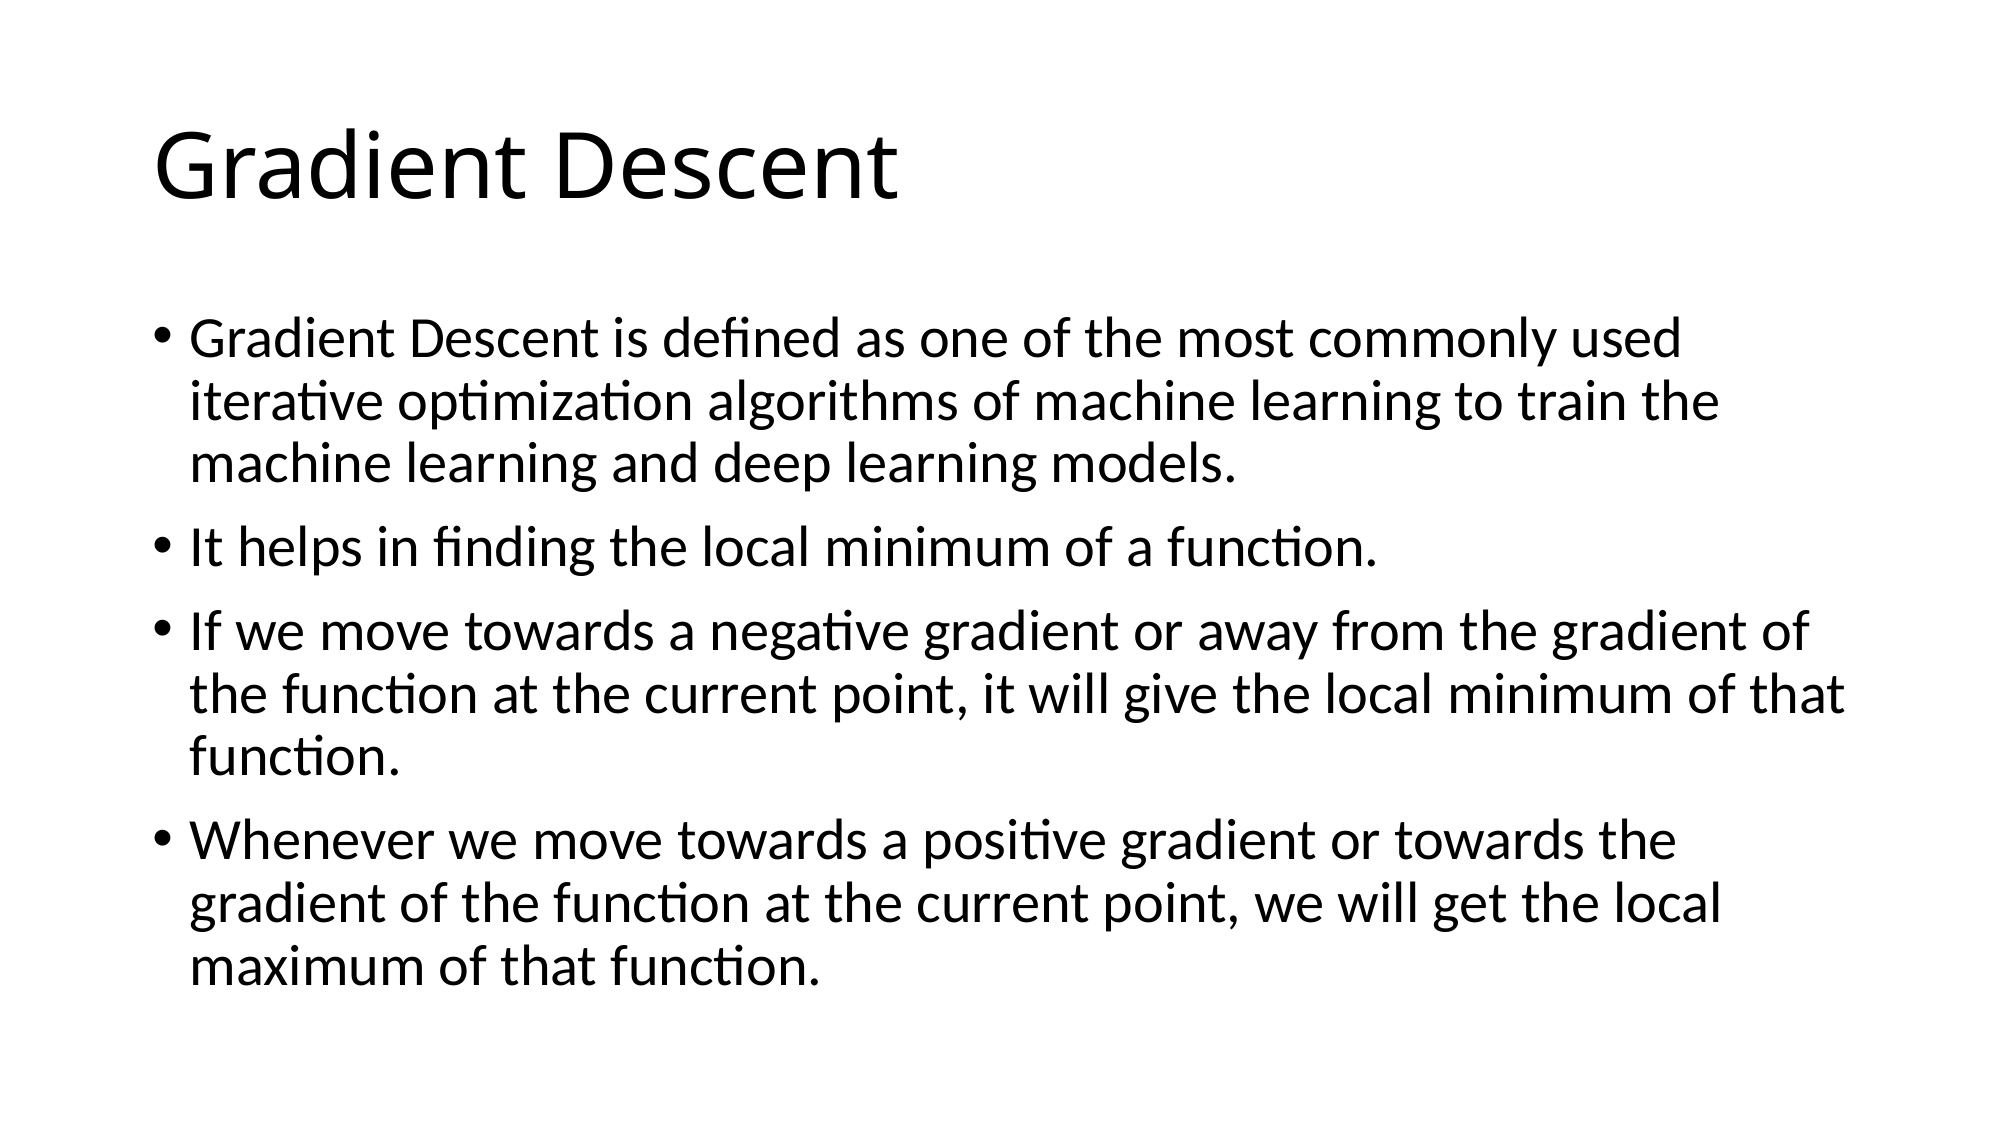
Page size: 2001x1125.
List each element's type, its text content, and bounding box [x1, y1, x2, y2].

title Gradient Descent [137, 59, 1863, 278]
list Gradient Descent is defined as one of the most commonly used iterative optimization algorithms of machine learning to train the machine learning and deep learning models. It helps in finding the local minimum of a function. If we move towards a negative gradient or away from the gradient of the function at the current point, it will give the local minimum of that function. Whenever we move towards a positive gradient or towards the gradient of the function at the current point, we will get the local maximum of that function. [137, 299, 1863, 1014]
